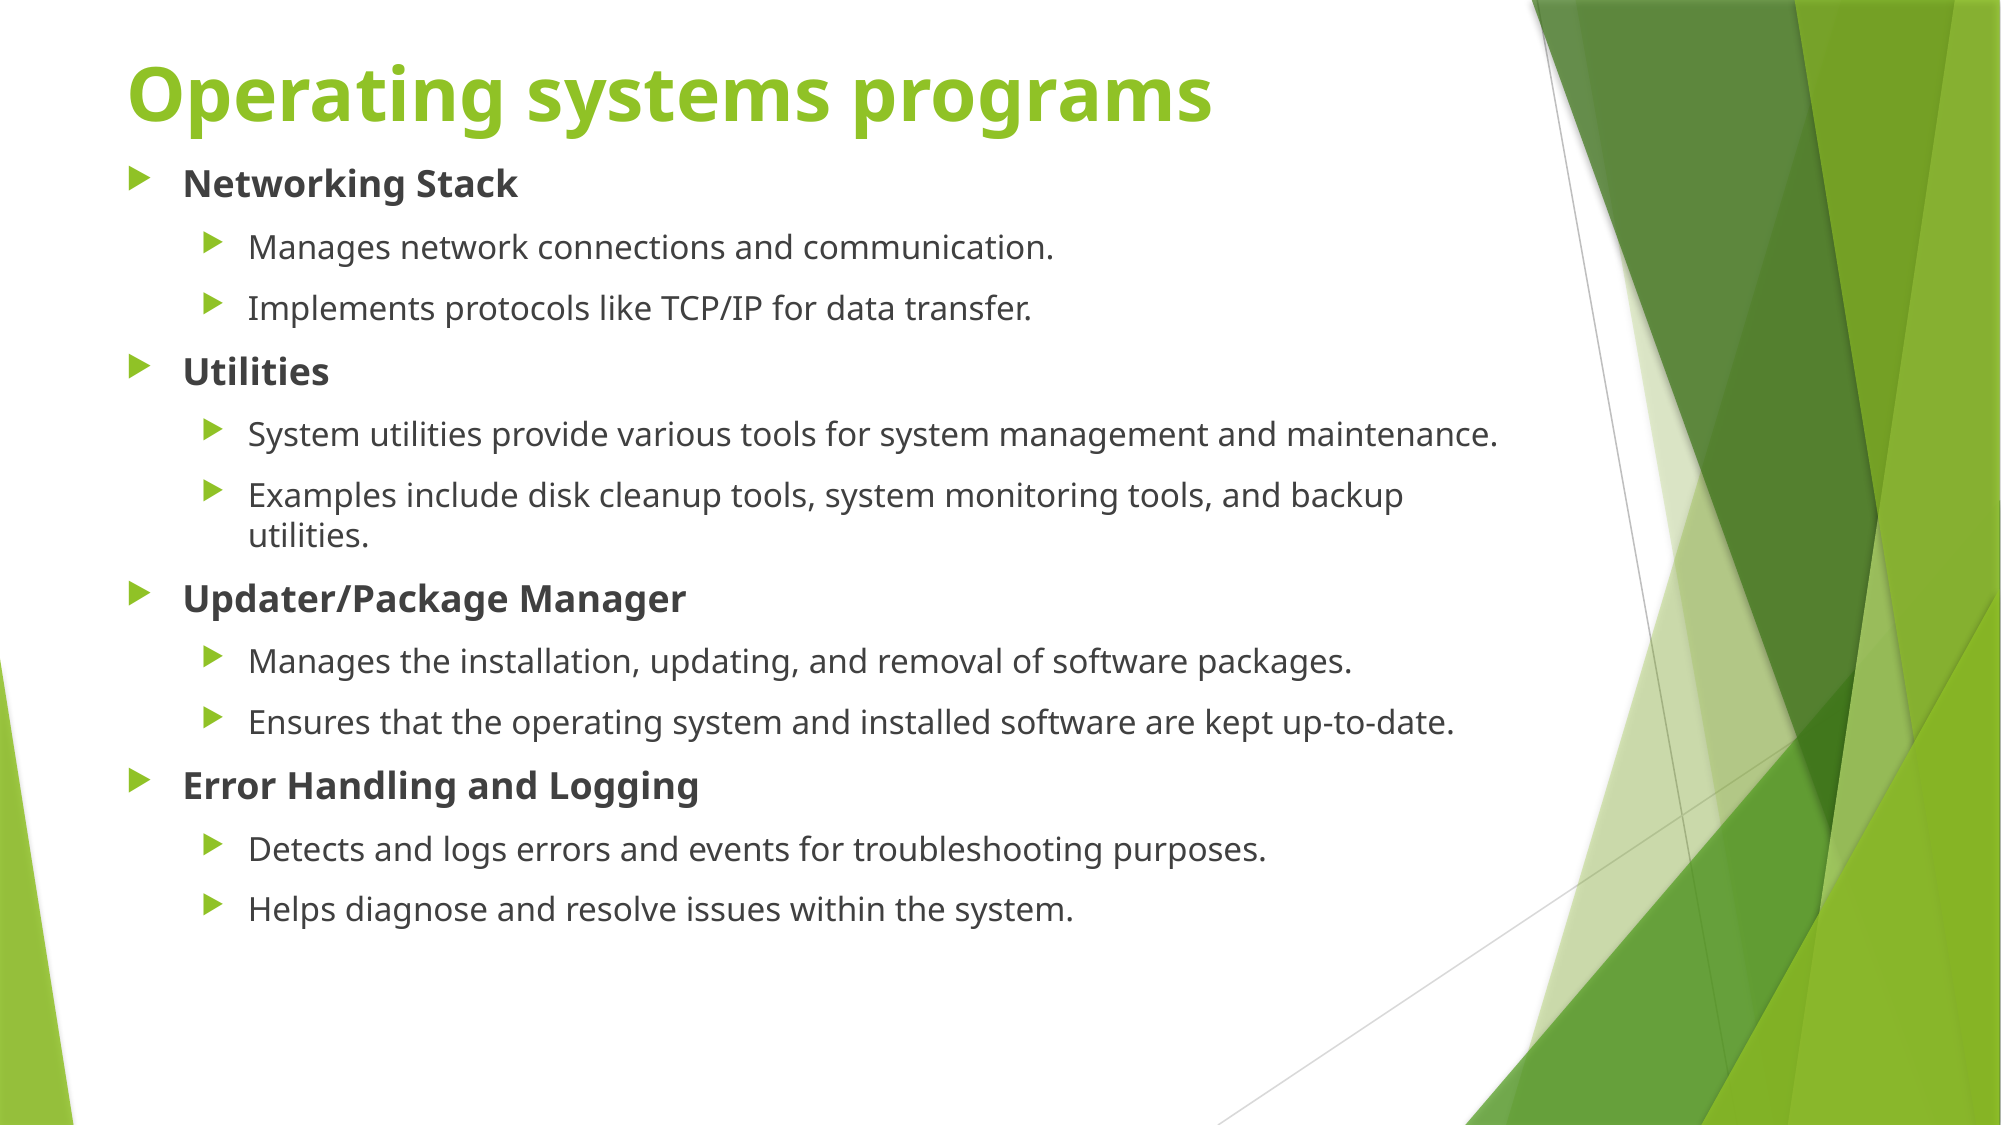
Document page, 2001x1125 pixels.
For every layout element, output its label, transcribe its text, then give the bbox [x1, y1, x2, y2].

title Operating systems programs [111, 39, 1522, 152]
list Networking Stack Manages network connections and communication. Implements protocols like TCP/IP for data transfer. Utilities System utilities provide various tools for system management and maintenance. Examples include disk cleanup tools, system monitoring tools, and backup utilities. Updater/Package Manager Manages the installation, updating, and removal of software packages. Ensures that the operating system and installed software are kept up-to-date. Error Handling and Logging Detects and logs errors and events for troubleshooting purposes. Helps diagnose and resolve issues within the system. [111, 152, 1522, 1030]
